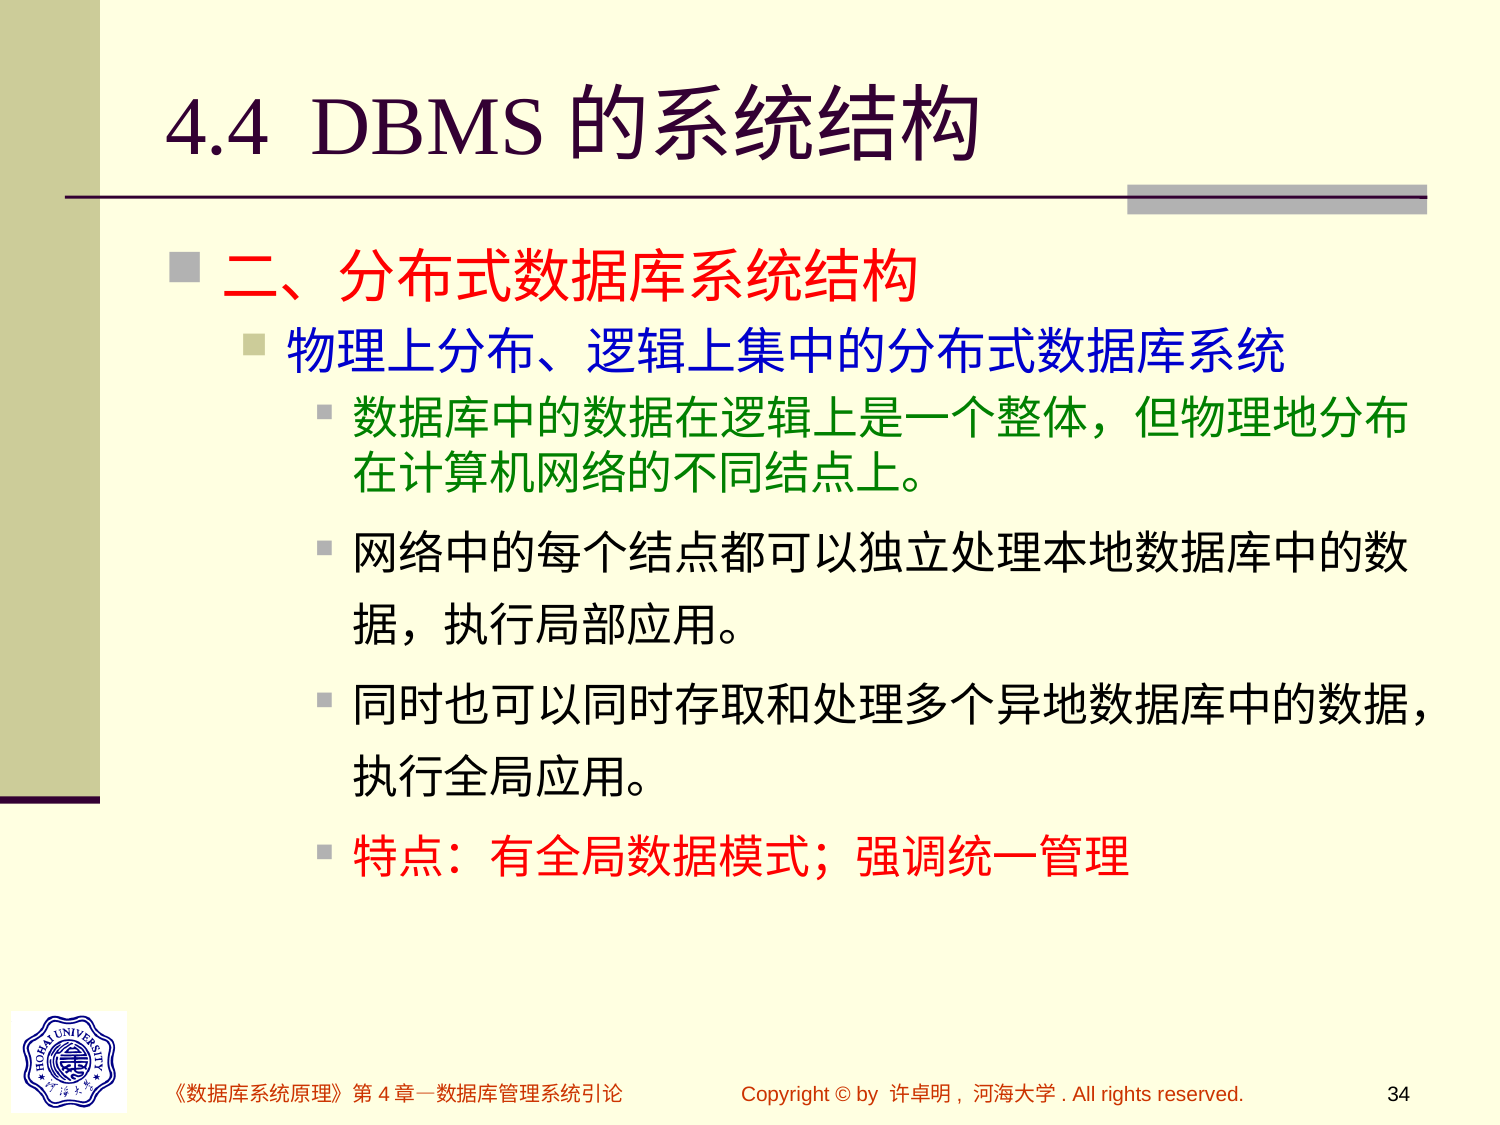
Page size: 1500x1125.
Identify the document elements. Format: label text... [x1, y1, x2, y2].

picture [11, 1011, 127, 1113]
title 4.4 DBMS的系统结构 [149, 45, 1426, 197]
slide_number Copyright © by 许卓明, 河海大学. All rights reserved. [726, 1073, 1294, 1115]
list 二、分布式数据库系统结构 物理上分布、逻辑上集中的分布式数据库系统 数据库中的数据在逻辑上是一个整体，但物理地分布在计算机网络的不同结点上。 网络中的每个结点都可以独立处理本地数据库中的数据，执行局部应用。 同时也可以同时存取和处理多个异地数据库中的数据，执行全局应用。 特点：有全局数据模式；强调统一管理 [149, 231, 1426, 1024]
slide_number 34 [1316, 1073, 1425, 1115]
footer 《数据库系统原理》第4章—数据库管理系统引论 [151, 1073, 703, 1115]
